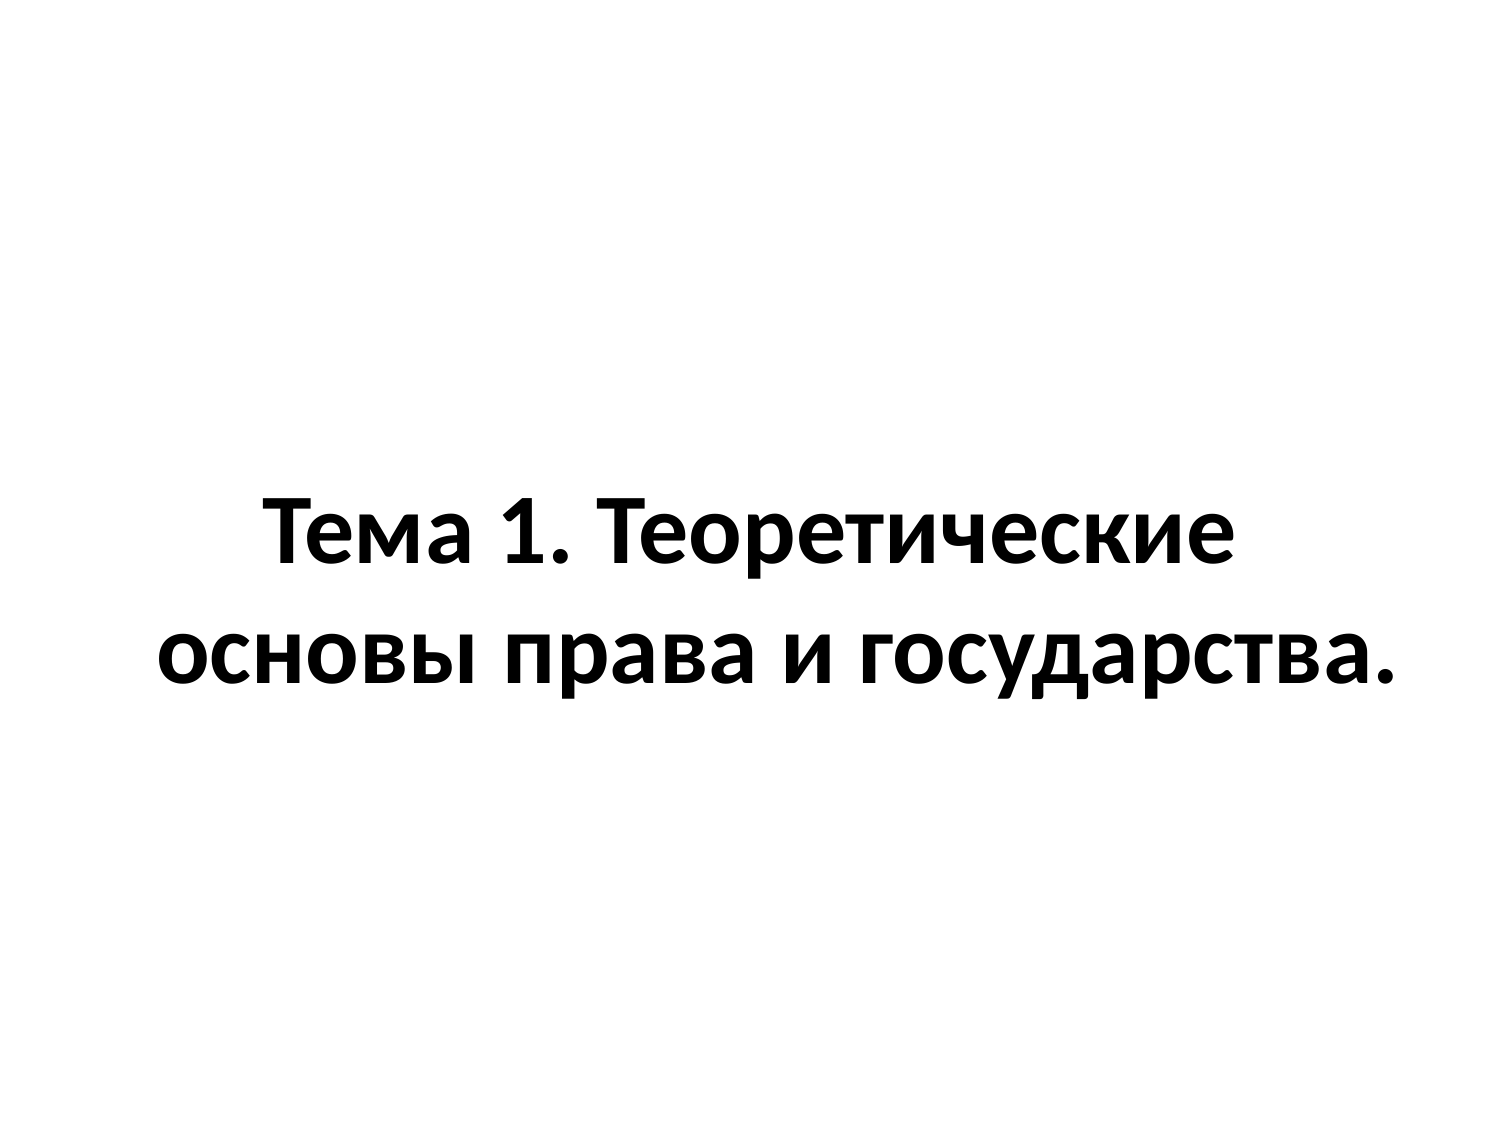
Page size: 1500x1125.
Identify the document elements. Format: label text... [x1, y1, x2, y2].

list Тема 1. Теоретические основы права и государства. [75, 262, 1425, 1005]
